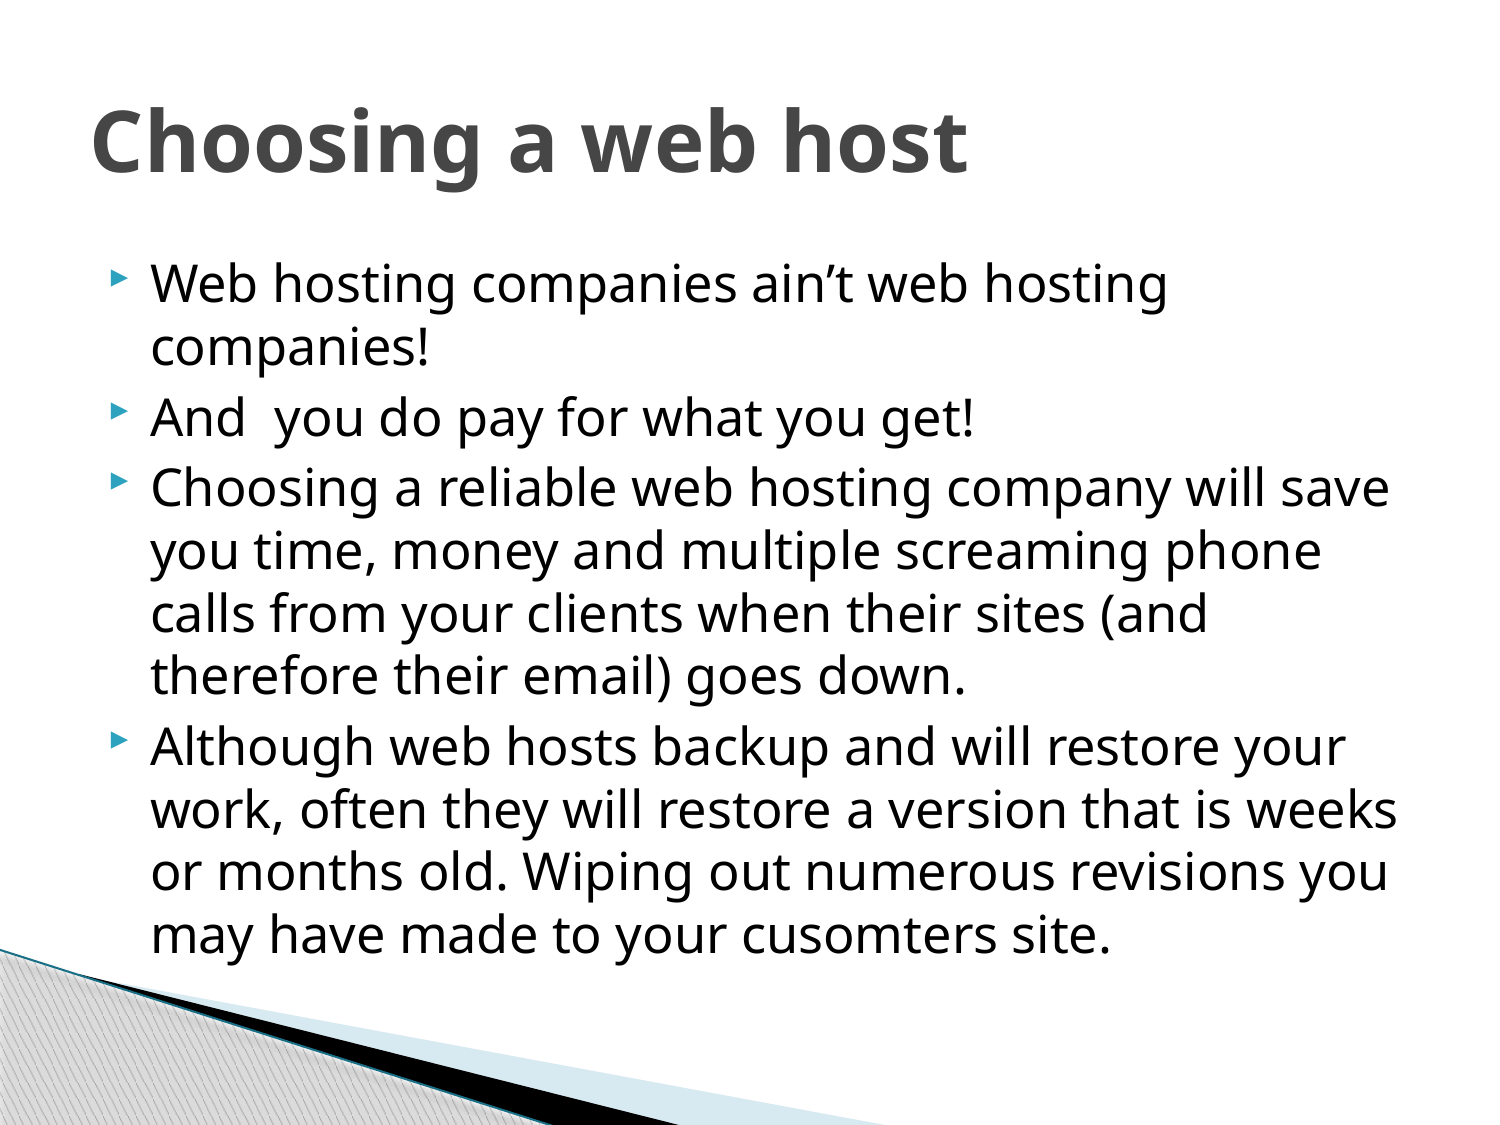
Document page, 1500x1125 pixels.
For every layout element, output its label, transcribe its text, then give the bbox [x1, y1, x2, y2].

list Web hosting companies ain’t web hosting companies! And you do pay for what you get! Choosing a reliable web hosting company will save you time, money and multiple screaming phone calls from your clients when their sites (and therefore their email) goes down. Although web hosts backup and will restore your work, often they will restore a version that is weeks or months old. Wiping out numerous revisions you may have made to your cusomters site. [75, 243, 1425, 986]
title Choosing a web host [75, 45, 1425, 233]
